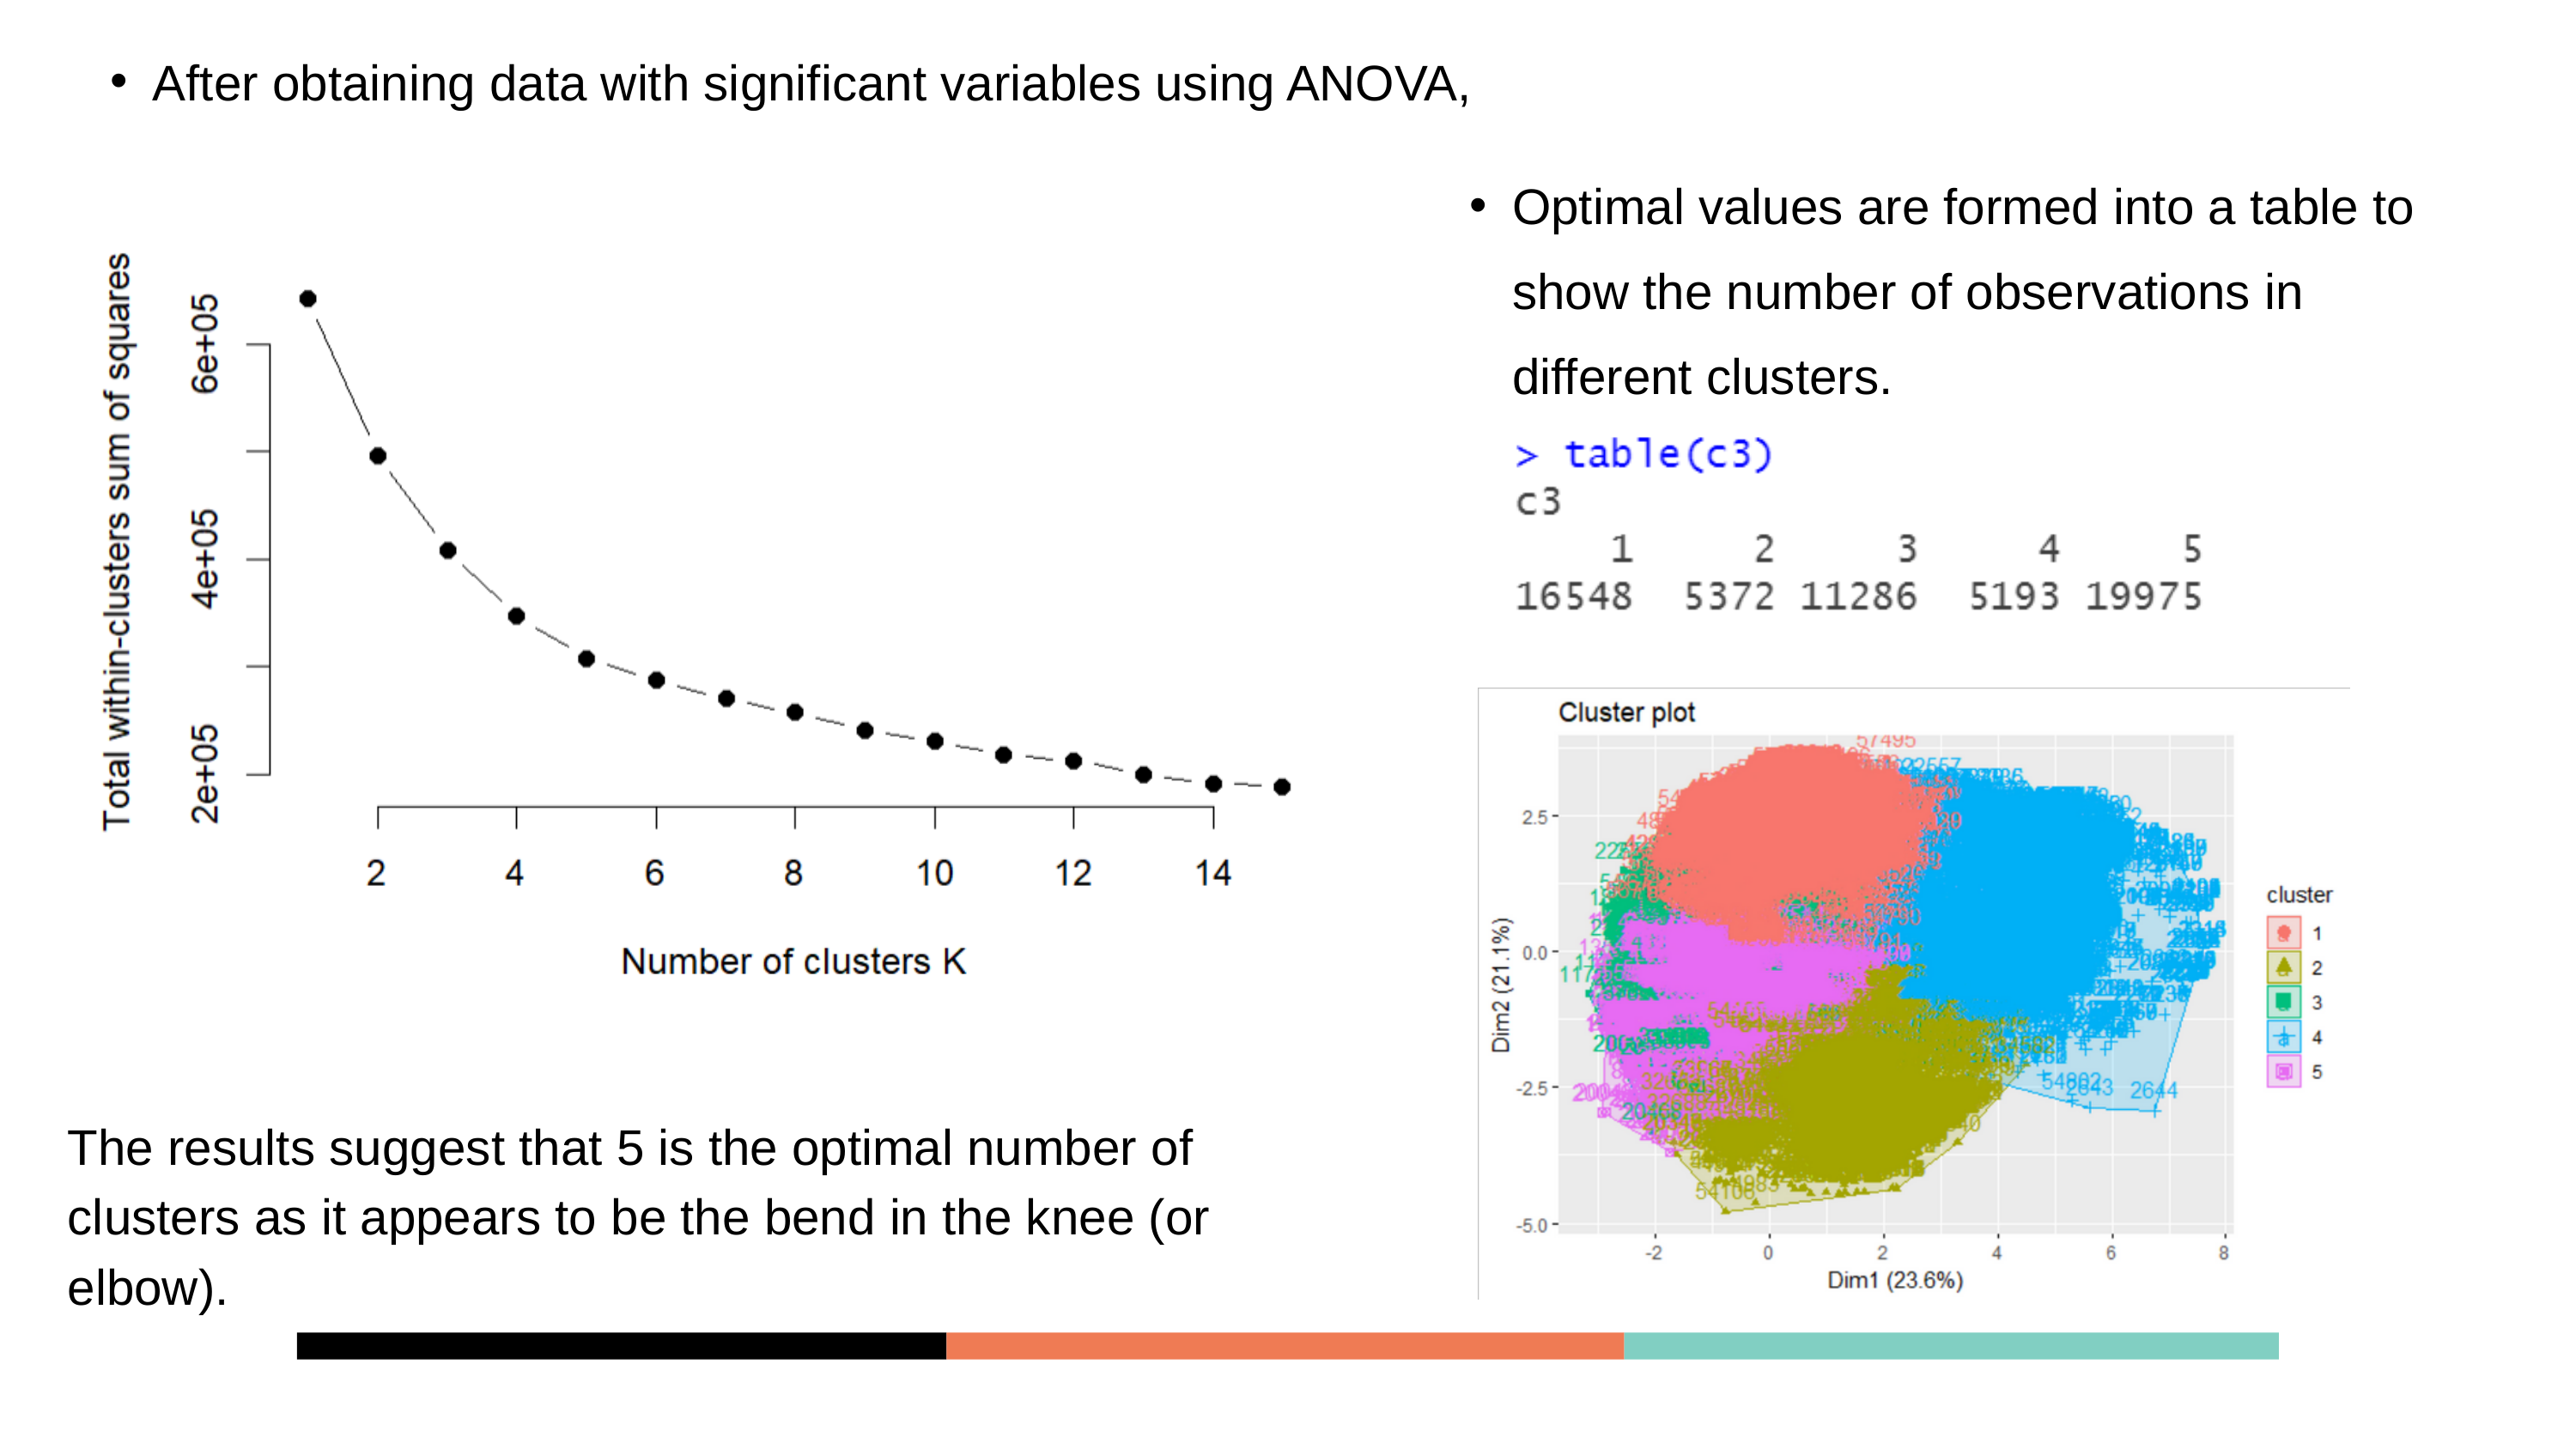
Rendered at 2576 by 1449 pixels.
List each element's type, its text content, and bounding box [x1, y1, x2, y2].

picture [94, 170, 1320, 994]
text_box After obtaining data with significant variables using ANOVA, [67, 40, 1479, 111]
picture [1477, 688, 2351, 1300]
text_box The results suggest that 5 is the optimal number of clusters as it appears to be the bend in the knee (or elbow). [67, 1104, 1255, 1315]
picture [1504, 436, 2255, 619]
text_box Optimal values are formed into a table to show the number of observations in different clusters. [1427, 149, 2476, 405]
